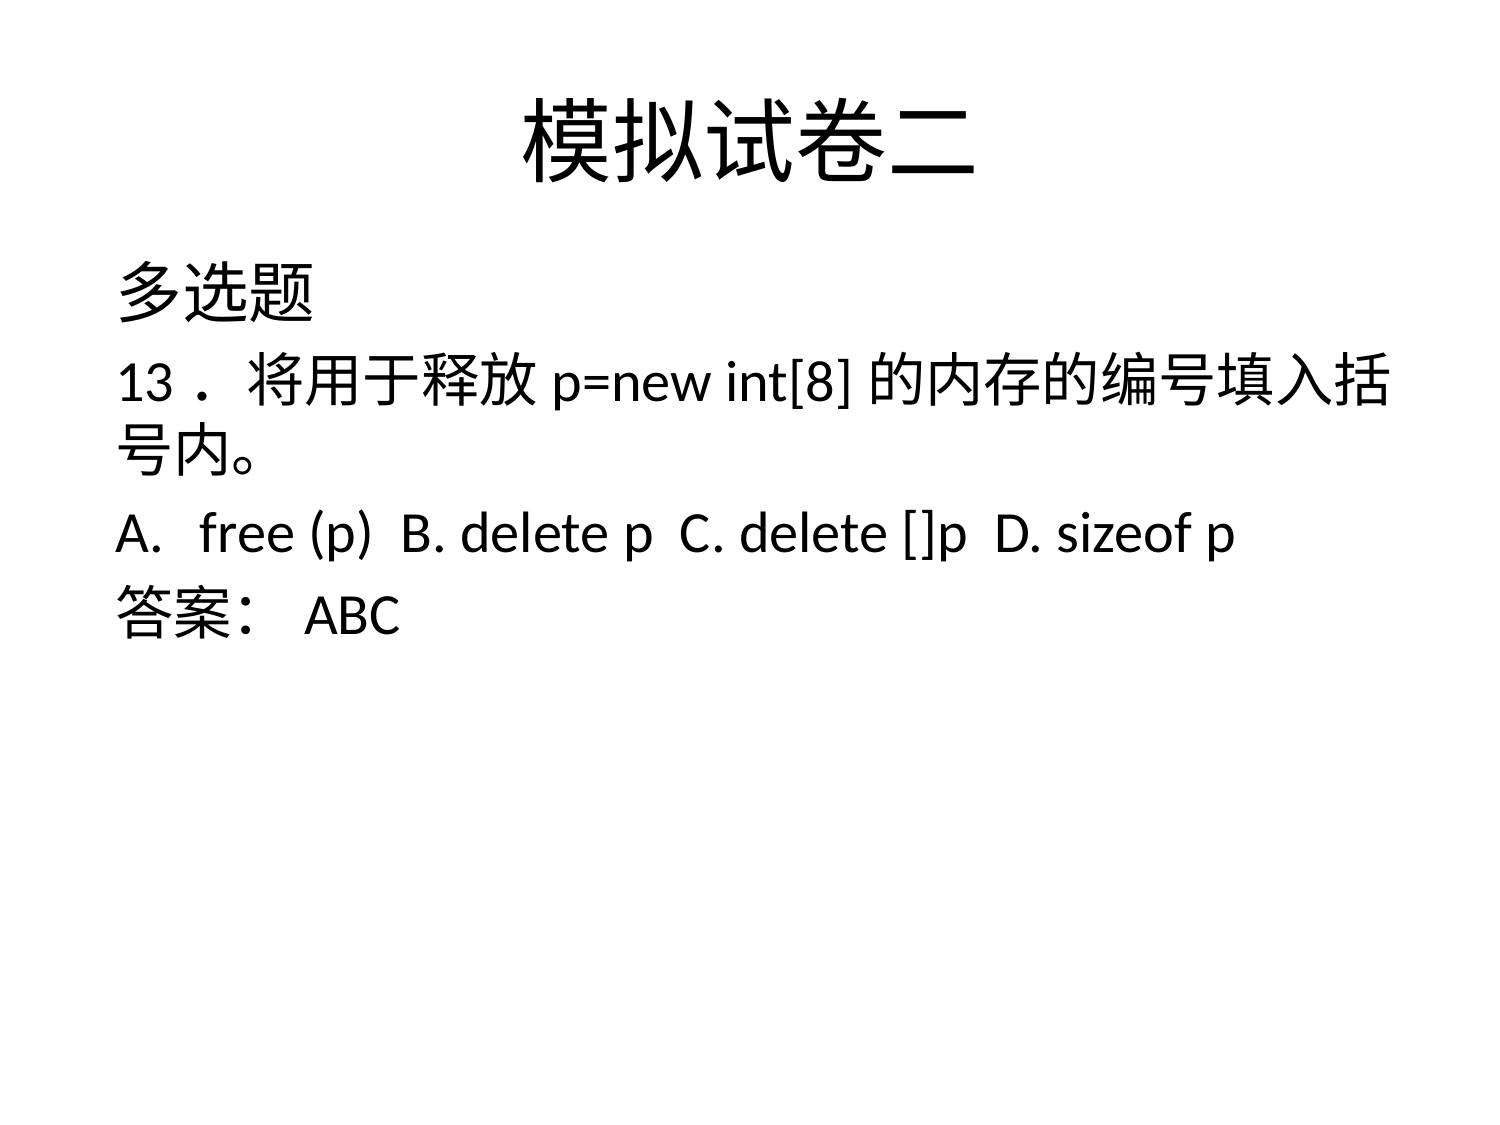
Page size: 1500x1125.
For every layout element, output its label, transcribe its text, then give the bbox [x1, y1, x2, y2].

list 多选题 13．将用于释放p=new int[8]的内存的编号填入括号内。 free (p) B. delete p C. delete []p D. sizeof p 答案：ABC [100, 243, 1451, 986]
title 模拟试卷二 [75, 45, 1425, 233]
